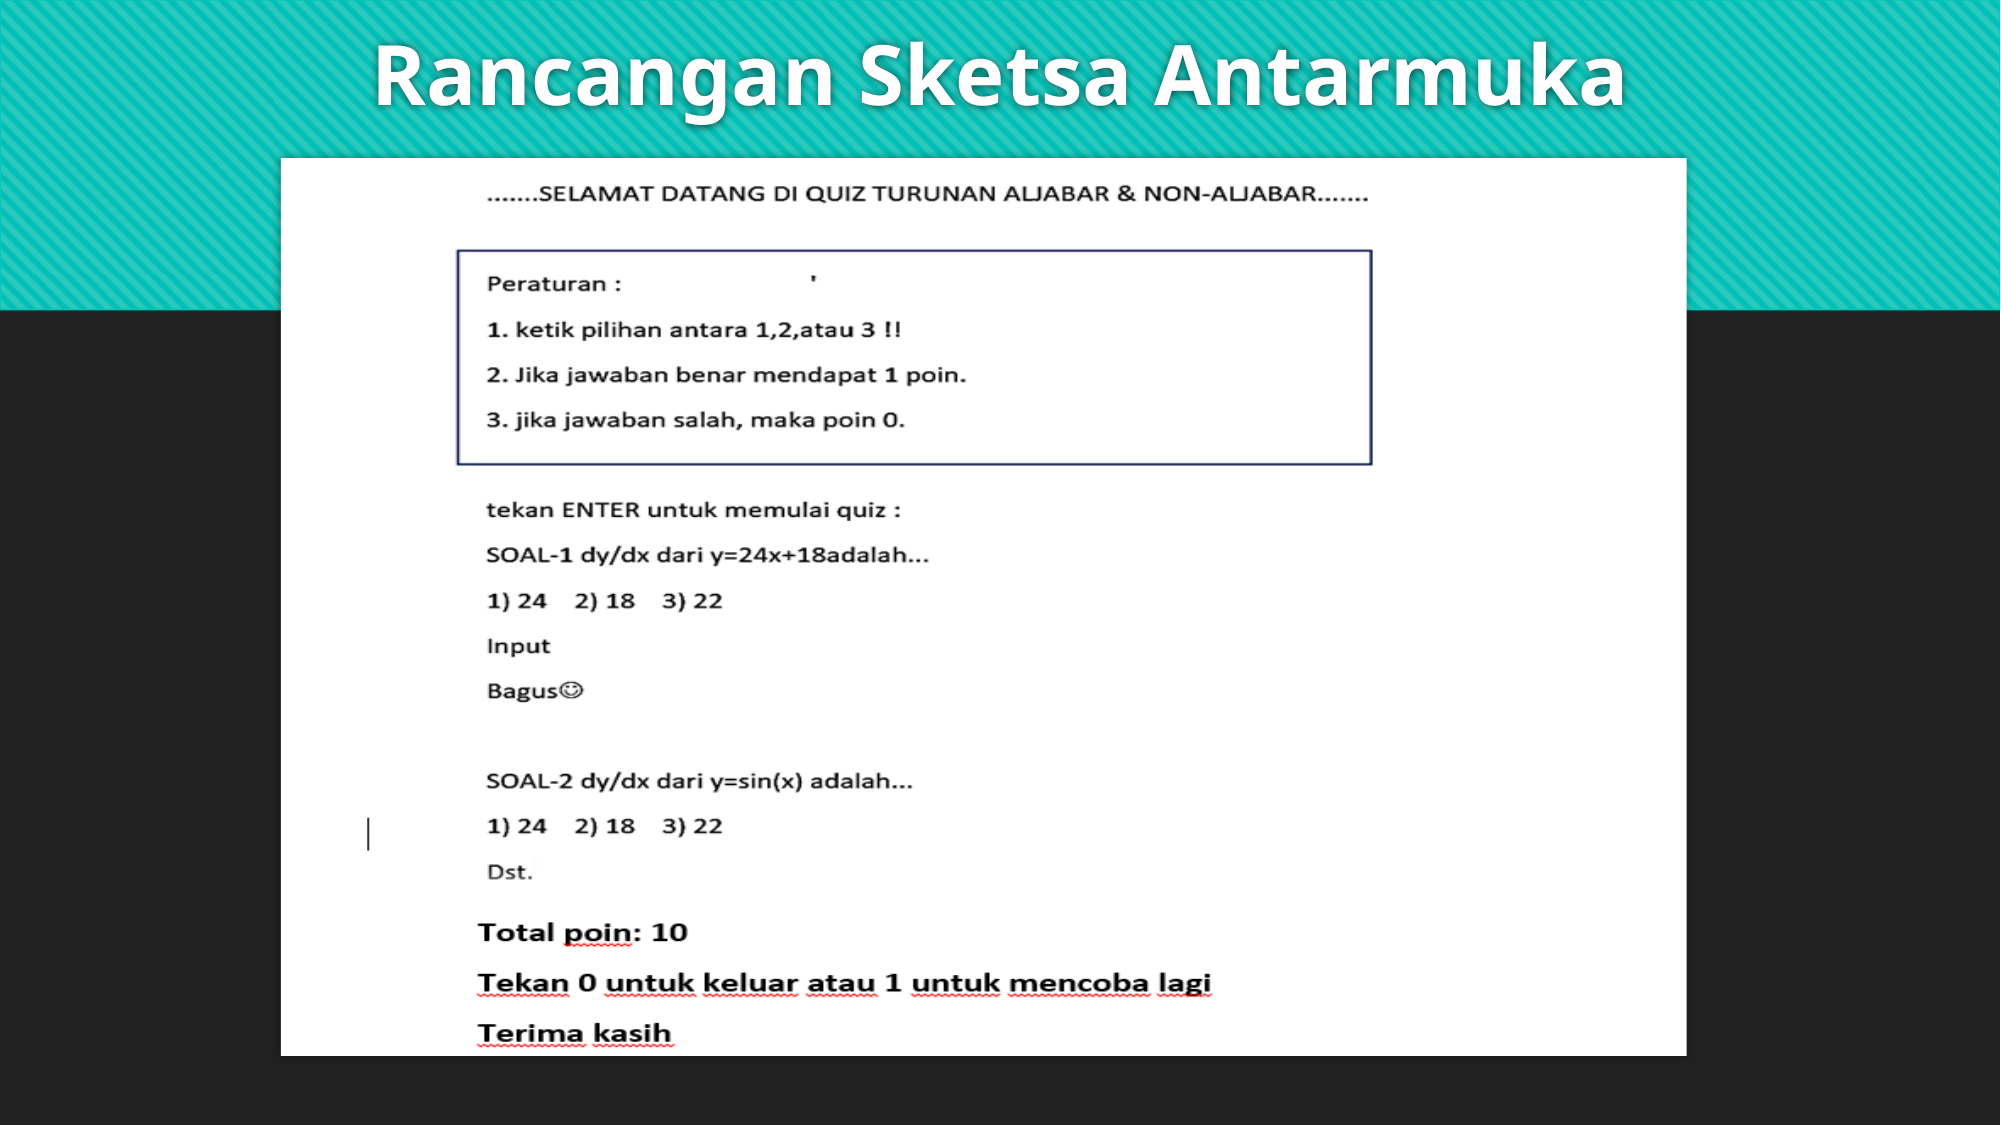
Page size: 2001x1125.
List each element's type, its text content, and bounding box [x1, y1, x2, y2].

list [280, 158, 1687, 1056]
title Rancangan Sketsa Antarmuka [356, 0, 2000, 130]
